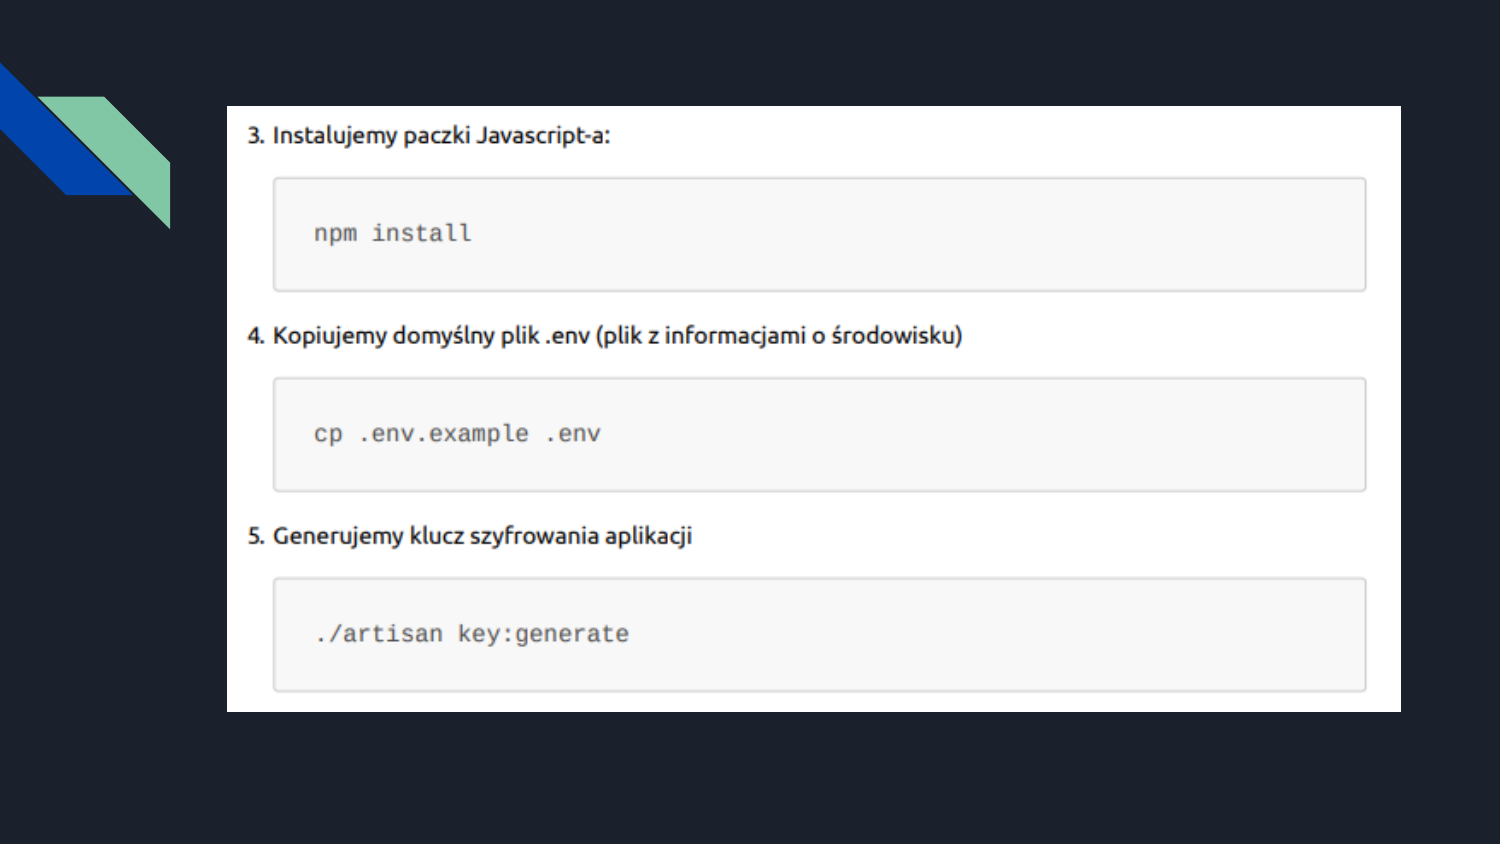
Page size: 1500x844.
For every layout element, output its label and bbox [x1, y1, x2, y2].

picture [227, 106, 1401, 712]
